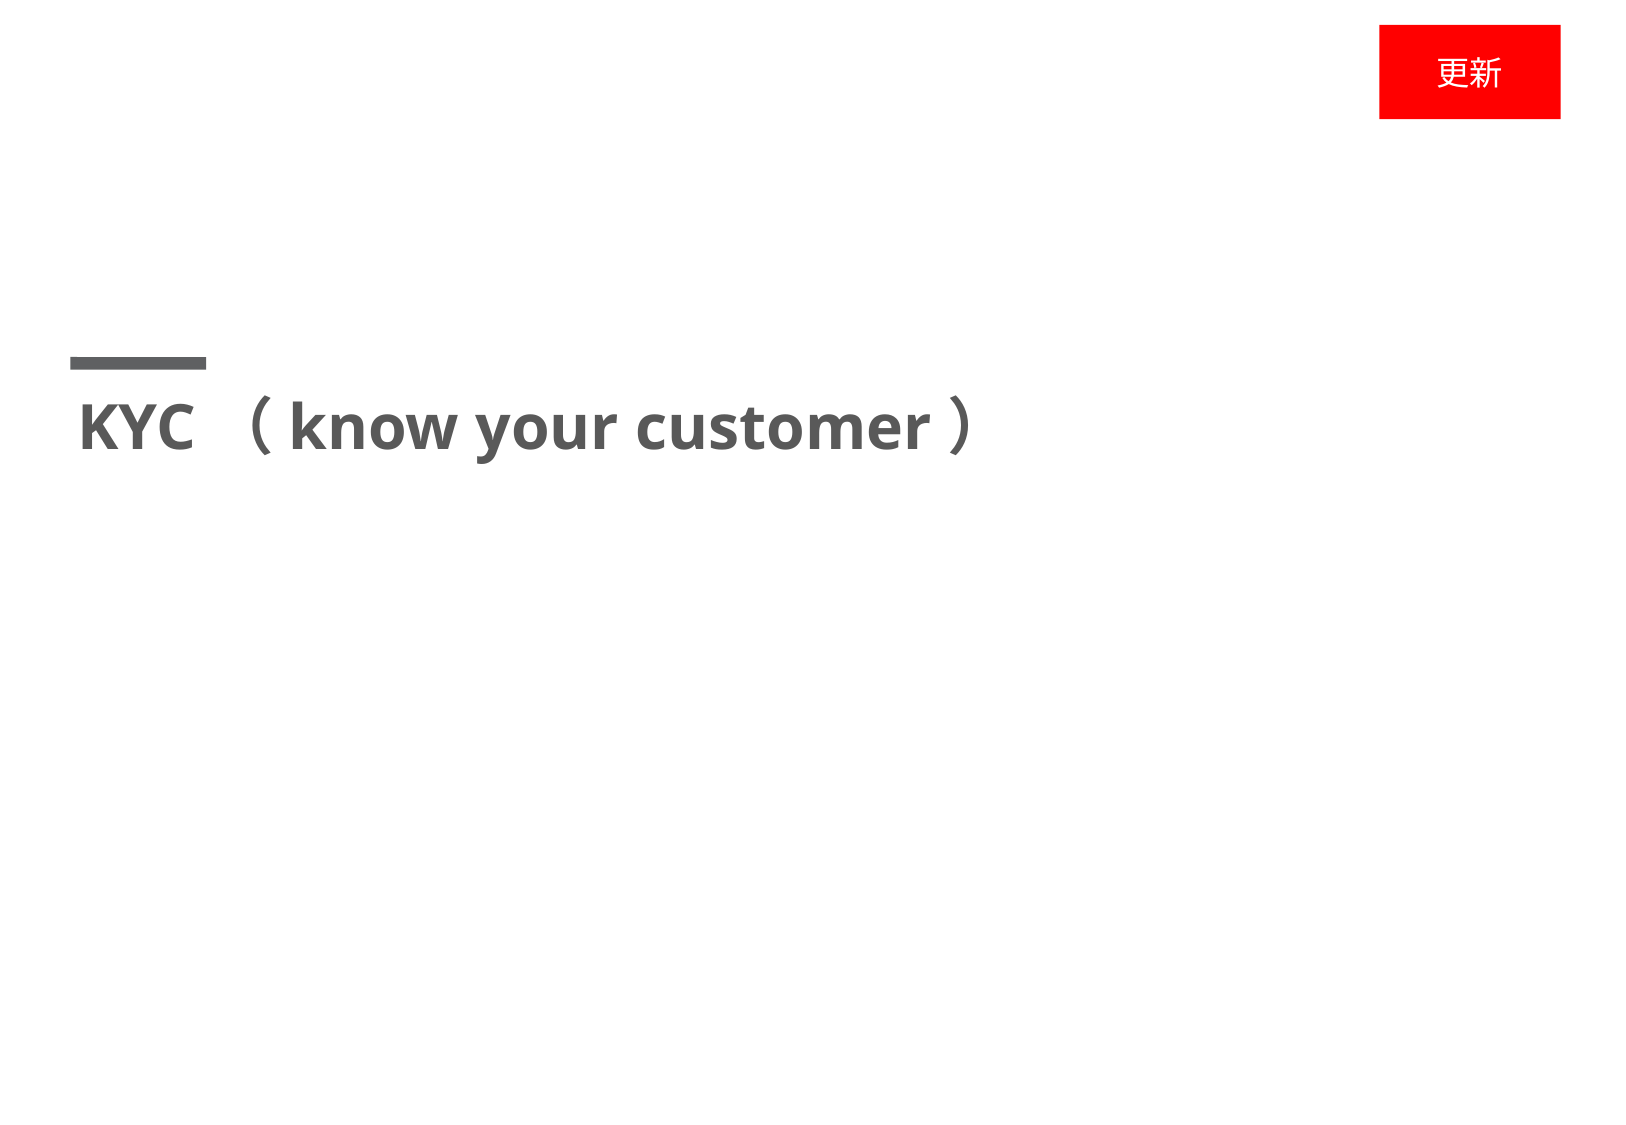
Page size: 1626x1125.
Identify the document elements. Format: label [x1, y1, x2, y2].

title [62, 385, 1563, 473]
text_box [1378, 24, 1562, 120]
